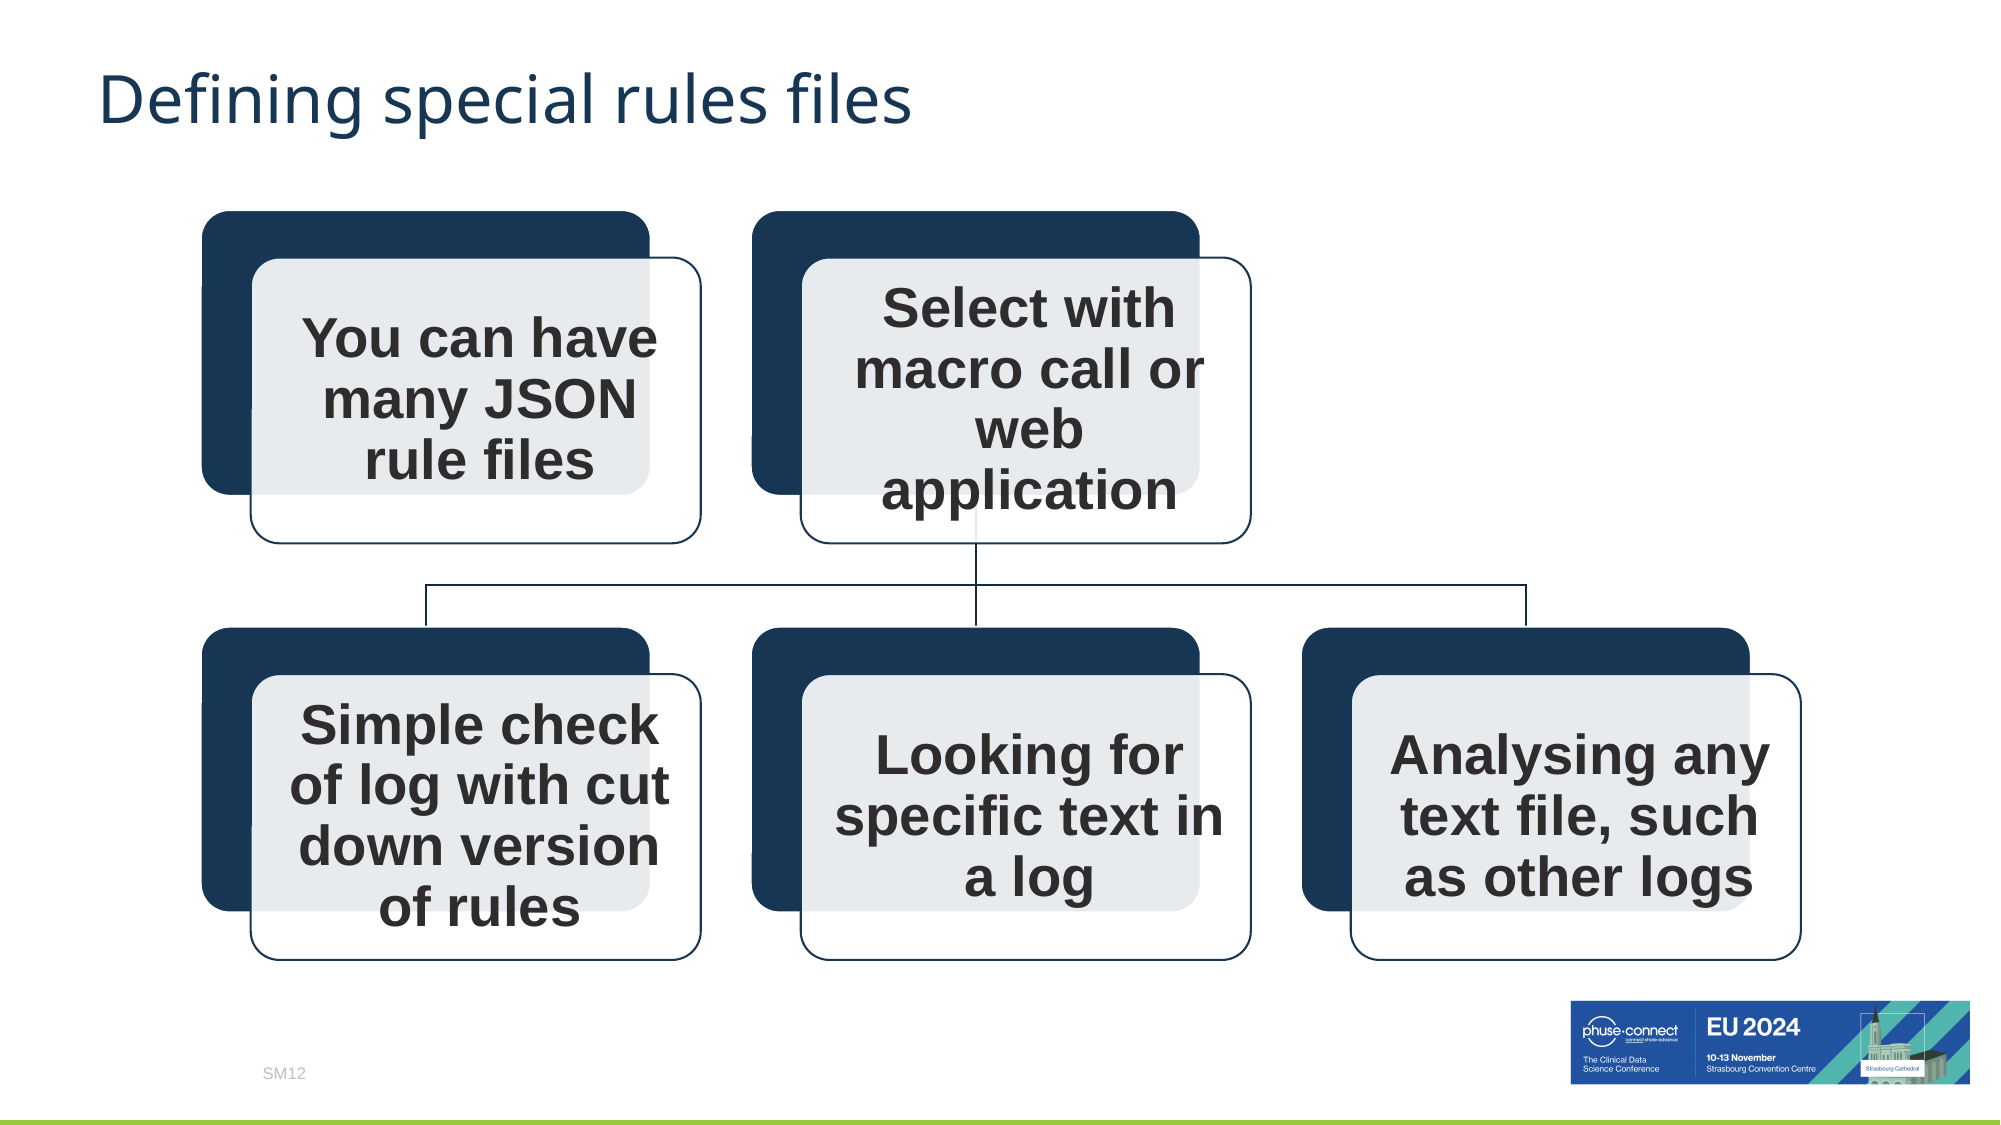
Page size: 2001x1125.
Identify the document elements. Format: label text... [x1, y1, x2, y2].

picture [1570, 1000, 1971, 1085]
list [97, 209, 1904, 960]
title Defining special rules files [97, 51, 1904, 153]
footer SM12 [247, 1042, 396, 1103]
